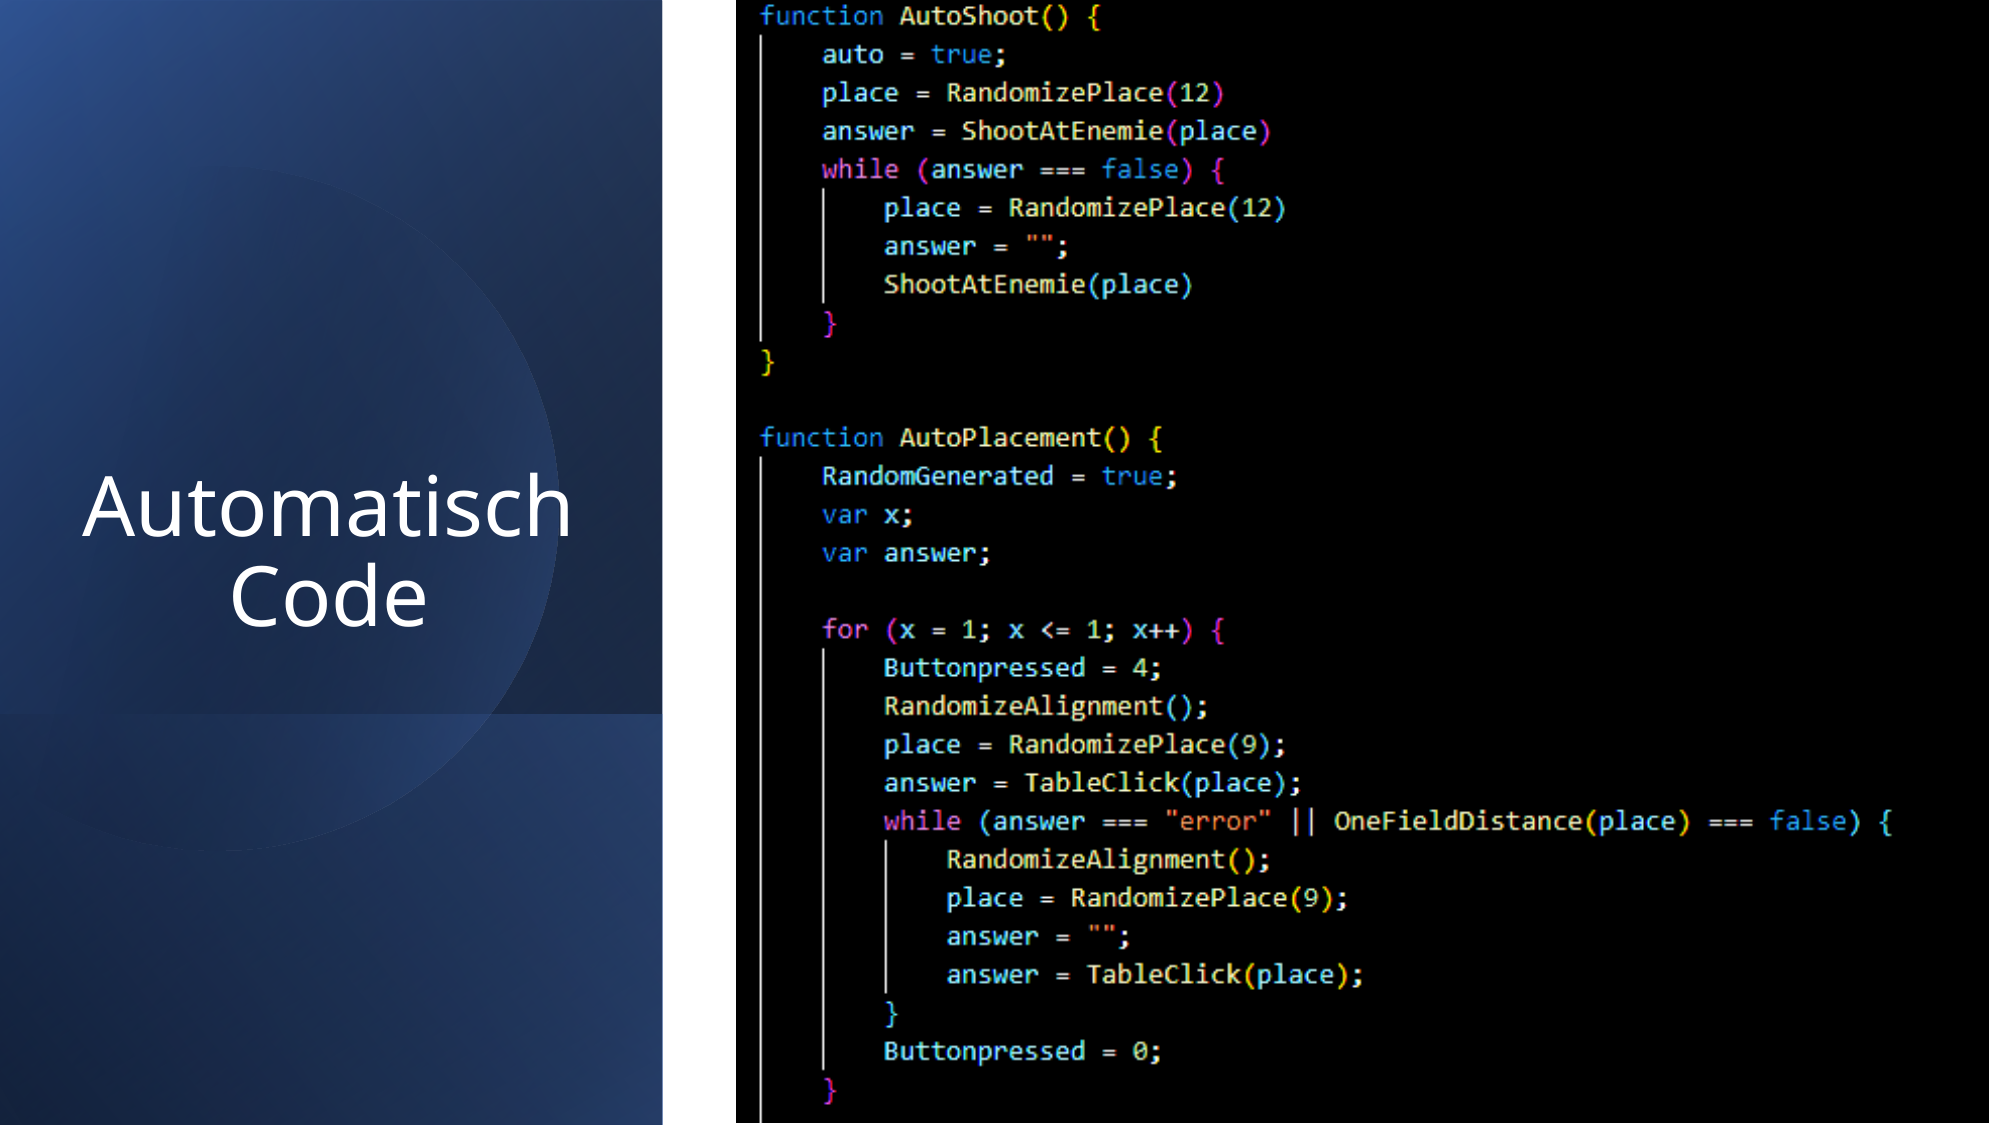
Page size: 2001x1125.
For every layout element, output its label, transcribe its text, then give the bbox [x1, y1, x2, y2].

title Automatisch Code [18, 96, 640, 652]
picture [736, 0, 1989, 1123]
text_box [663, 0, 2000, 1125]
text_box [0, 0, 663, 1124]
